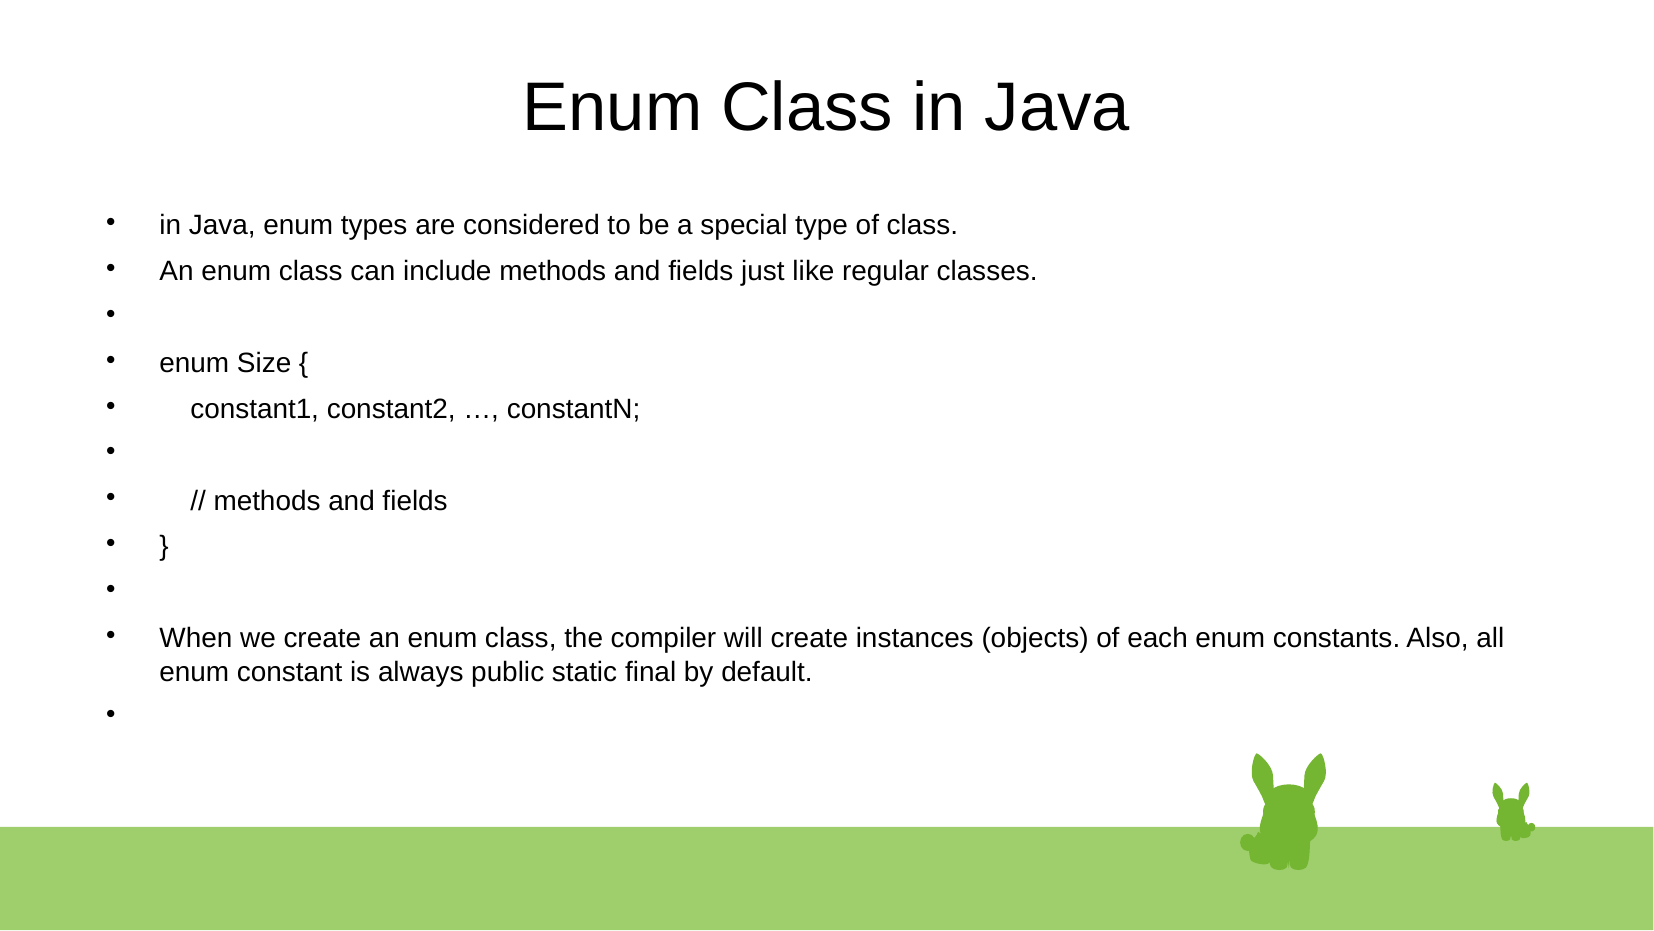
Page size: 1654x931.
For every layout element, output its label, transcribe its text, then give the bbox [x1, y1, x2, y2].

list in Java, enum types are considered to be a special type of class. An enum class can include methods and fields just like regular classes. enum Size { constant1, constant2, …, constantN; // methods and fields } When we create an enum class, the compiler will create instances (objects) of each enum constants. Also, all enum constant is always public static final by default. [88, 206, 1565, 739]
title Enum Class in Java [88, 29, 1565, 178]
